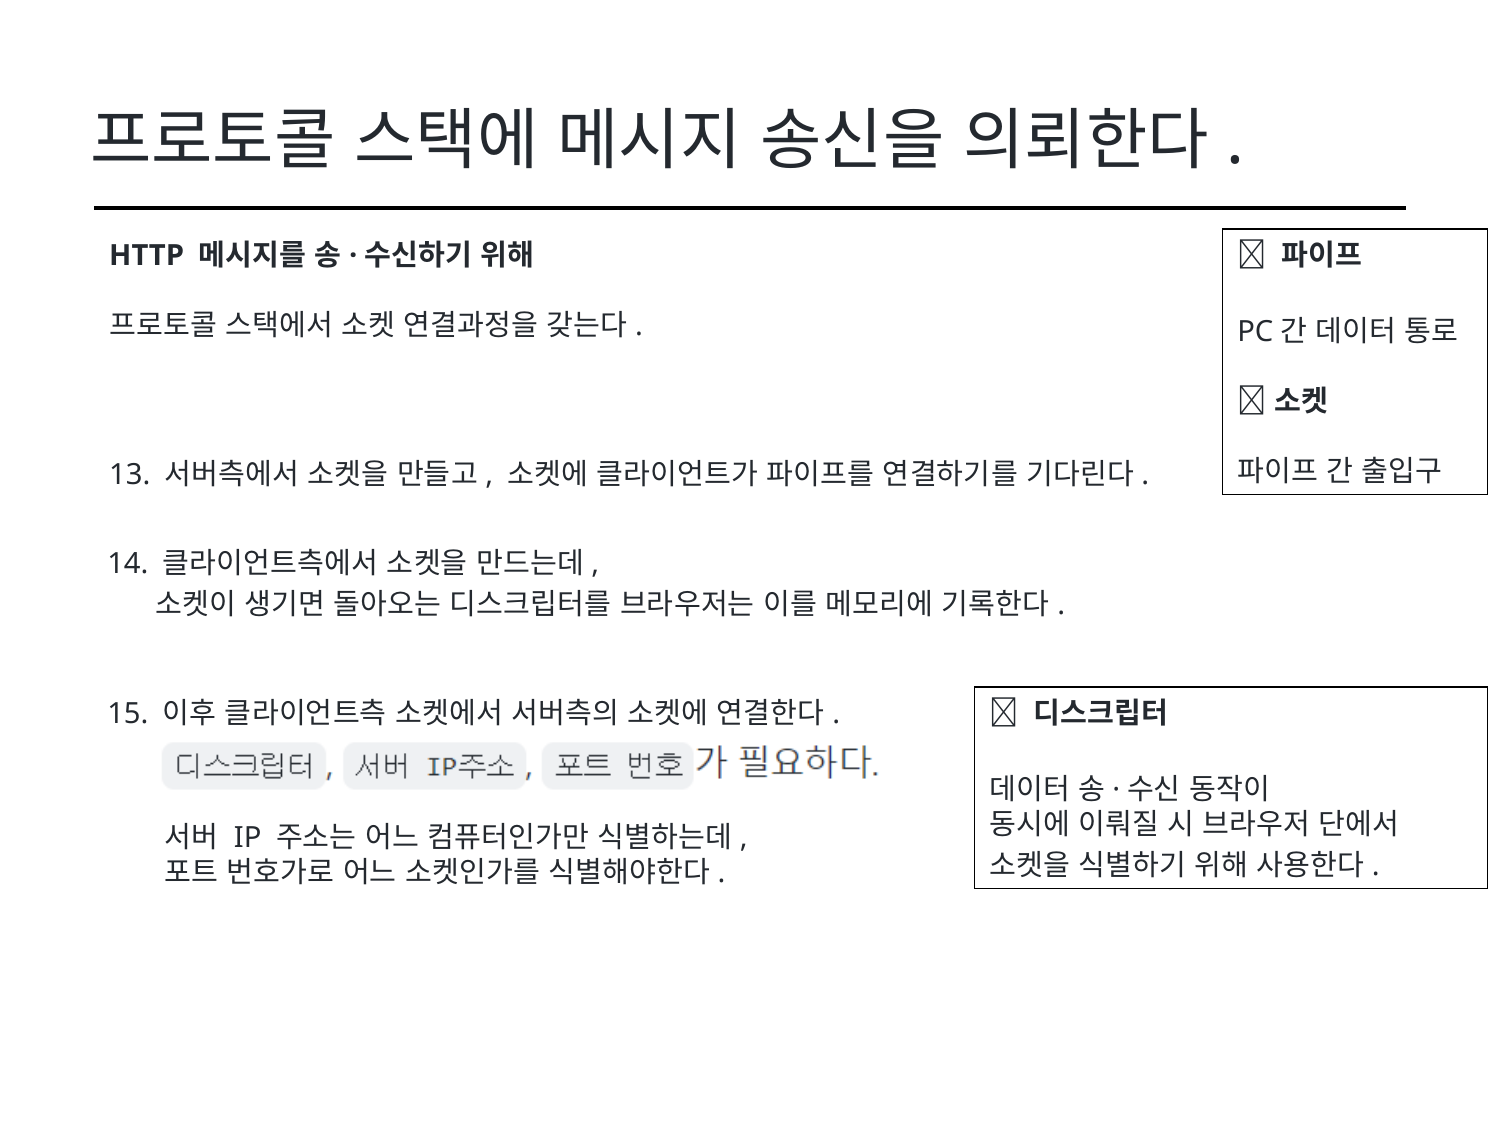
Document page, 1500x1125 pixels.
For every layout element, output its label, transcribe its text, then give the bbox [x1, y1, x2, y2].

text_box 15. 이후 클라이언트측 소켓에서 서버측의 소켓에 연결한다. [92, 687, 974, 737]
picture [159, 730, 894, 793]
text_box HTTP 메시지를 송·수신하기 위해 프로토콜 스택에서 소켓 연결과정을 갖는다. [94, 229, 1222, 349]
text_box 14. 클라이언트측에서 소켓을 만드는데, 소켓이 생기면 돌아오는 디스크립터를 브라우저는 이를 메모리에 기록한다. [92, 537, 1443, 628]
title 프로토콜 스택에 메시지 송신을 의뢰한다. [75, 31, 1425, 244]
text_box 13. 서버측에서 소켓을 만들고, 소켓에 클라이언트가 파이프를 연결하기를 기다린다. [94, 448, 1445, 498]
text_box 🤔 파이프 PC간 데이터 통로 🤔 소켓 파이프 간 출입구 [1222, 229, 1488, 495]
text_box 🤔 디스크립터 데이터 송·수신 동작이 동시에 이뤄질 시 브라우저 단에서 소켓을 식별하기 위해 사용한다. [974, 687, 1488, 889]
text_box 서버 IP 주소는 어느 컴퓨터인가만 식별하는데, 포트 번호가로 어느 소켓인가를 식별해야한다. [149, 810, 1500, 896]
